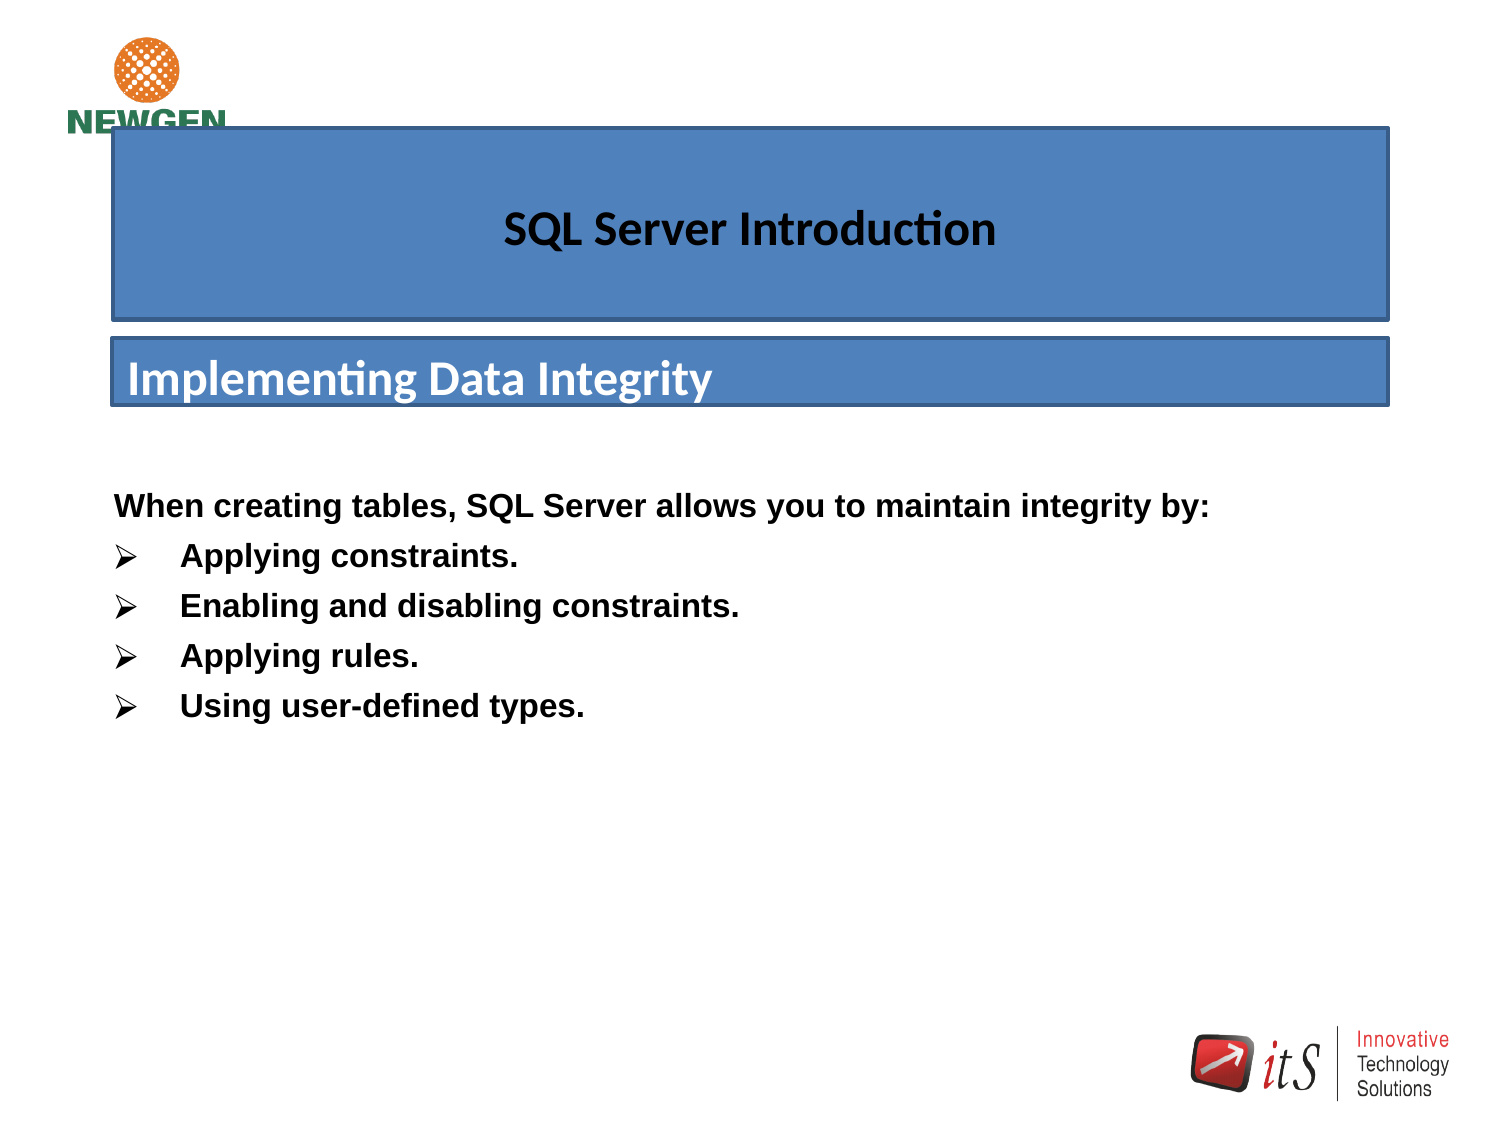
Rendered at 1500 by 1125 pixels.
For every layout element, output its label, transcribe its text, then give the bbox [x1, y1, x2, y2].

text_box When creating tables, SQL Server allows you to maintain integrity by: Applying constraints. Enabling and disabling constraints. Applying rules. Using user-defined types. [112, 473, 1388, 724]
picture [1187, 1021, 1455, 1103]
picture [68, 37, 225, 134]
text_box Implementing Data Integrity [112, 338, 1388, 406]
title SQL Server Introduction [112, 128, 1388, 320]
